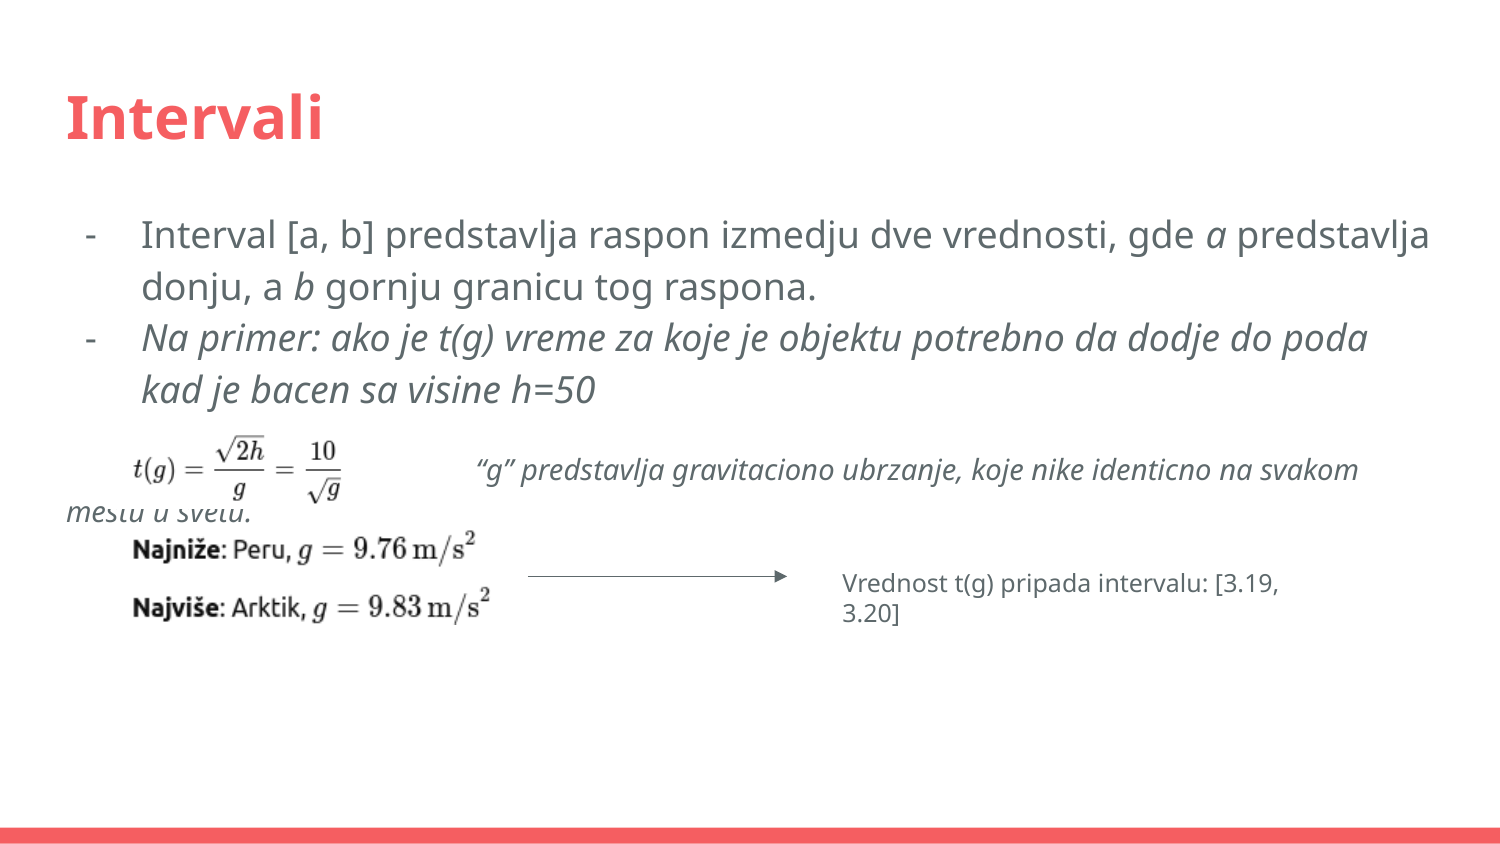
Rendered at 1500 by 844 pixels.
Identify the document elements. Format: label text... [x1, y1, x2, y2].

picture [107, 429, 369, 509]
picture [122, 526, 505, 626]
title Intervali [51, 64, 1449, 167]
text_box Vrednost t(g) pripada intervalu: [3.19, 3.20] [827, 552, 1336, 612]
list Interval [a, b] predstavlja raspon izmedju dve vrednosti, gde a predstavlja donju, a b gornju granicu tog raspona. Na primer: ako je t(g) vreme za koje je objektu potrebno da dodje do poda kad je bacen sa visine h=50 “g” predstavlja gravitaciono ubrzanje, koje nike identicno na svakom mestu u svetu. [51, 189, 1449, 750]
